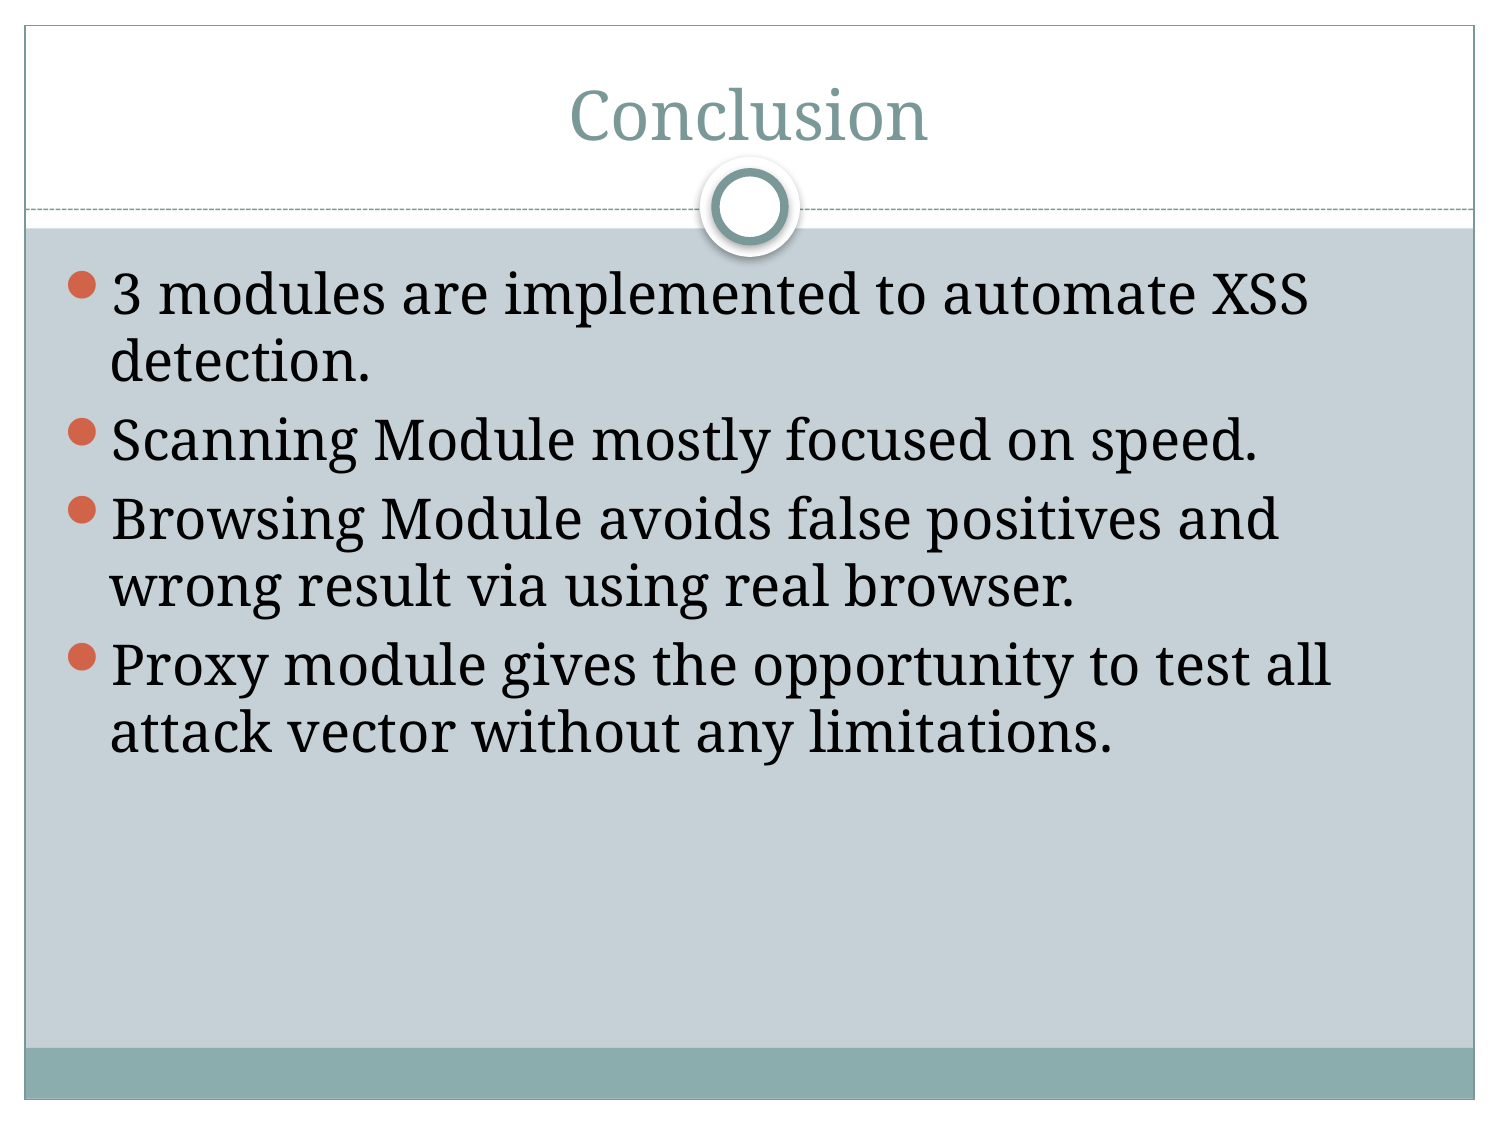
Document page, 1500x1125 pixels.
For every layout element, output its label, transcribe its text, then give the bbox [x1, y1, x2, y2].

list 3 modules are implemented to automate XSS detection. Scanning Module mostly focused on speed. Browsing Module avoids false positives and wrong result via using real browser. Proxy module gives the opportunity to test all attack vector without any limitations. [49, 250, 1445, 1001]
title Conclusion [49, 37, 1450, 162]
